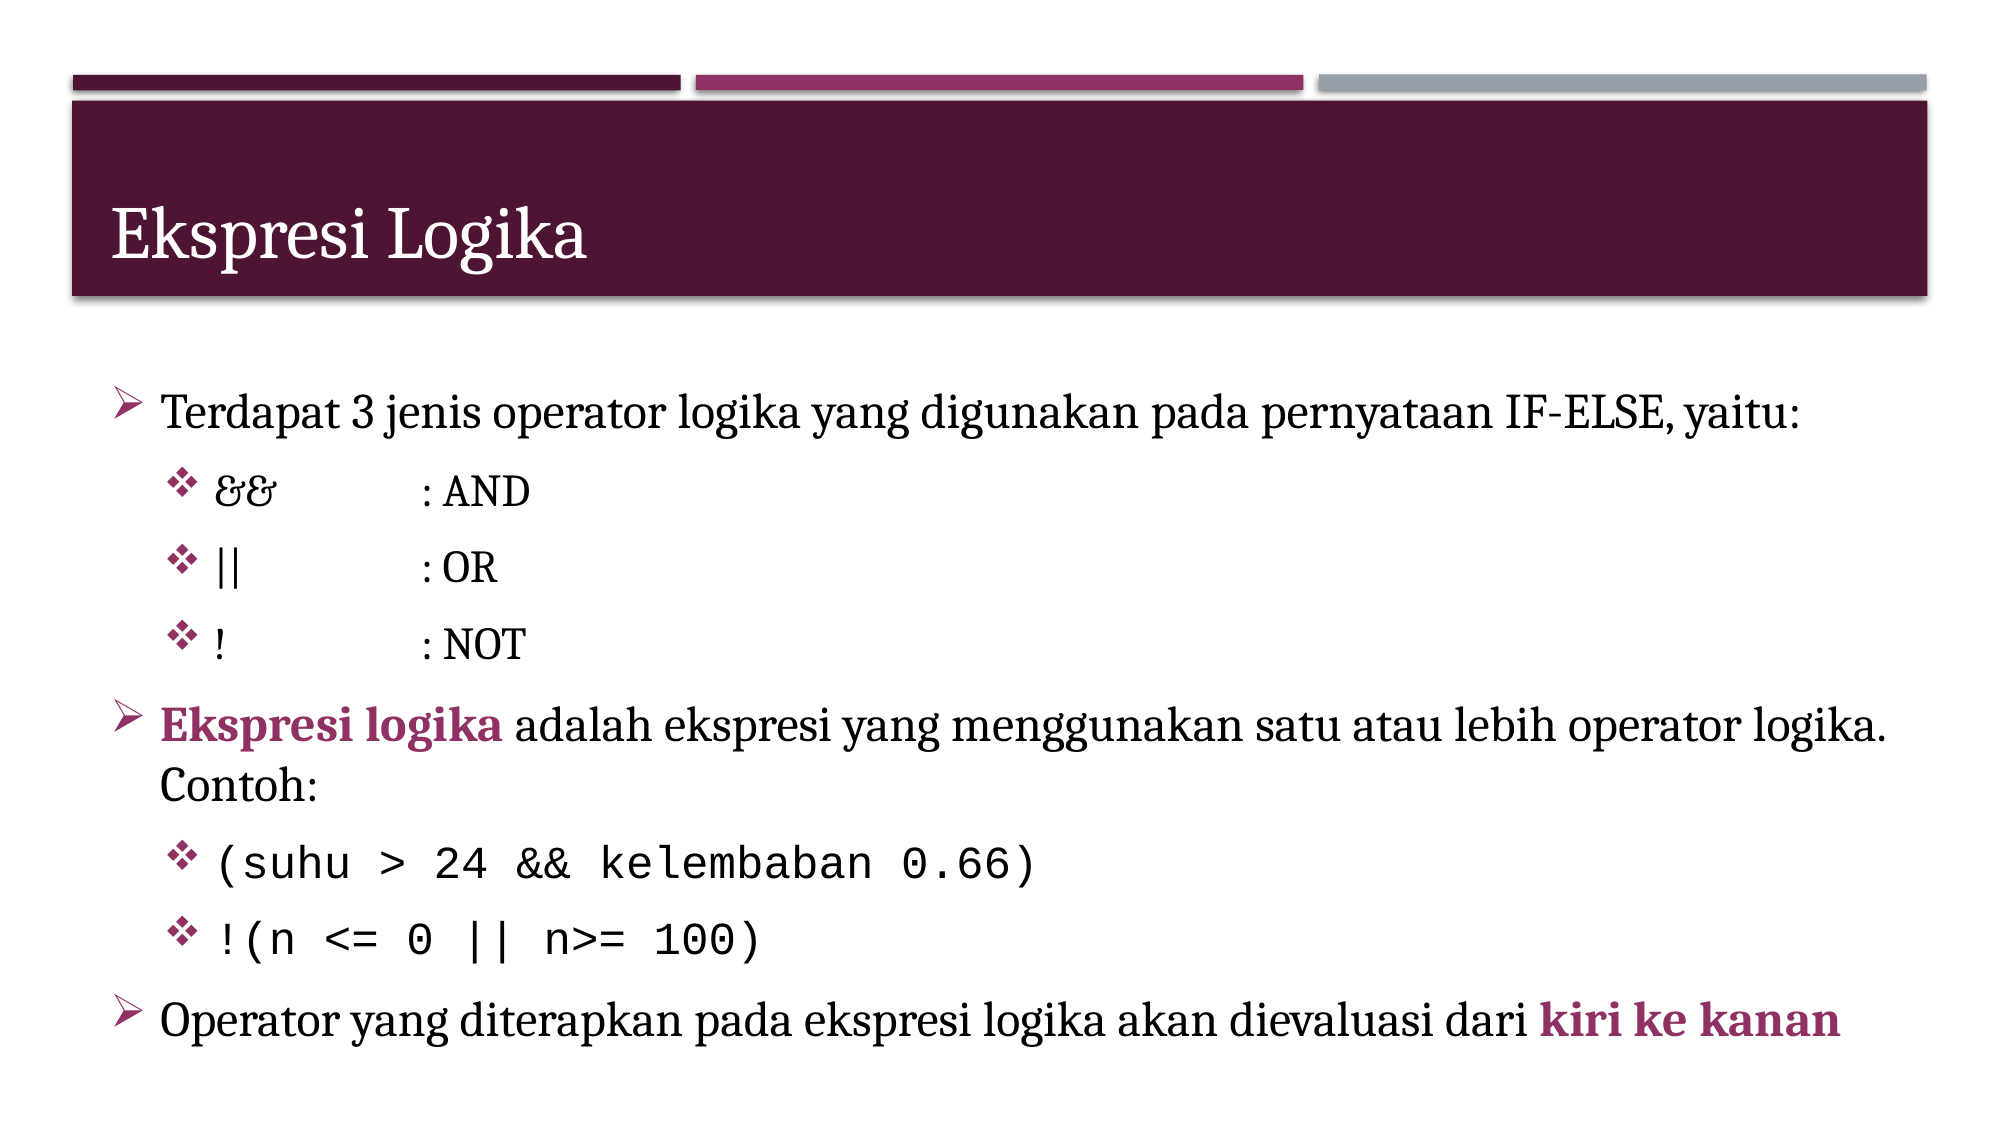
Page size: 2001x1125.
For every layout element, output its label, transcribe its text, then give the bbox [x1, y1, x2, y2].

title Ekspresi Logika [95, 115, 1905, 282]
list Terdapat 3 jenis operator logika yang digunakan pada pernyataan IF-ELSE, yaitu: && : AND || : OR ! : NOT Ekspresi logika adalah ekspresi yang menggunakan satu atau lebih operator logika. Contoh: (suhu > 24 && kelembaban 0.66) !(n <= 0 || n>= 100) Operator yang diterapkan pada ekspresi logika akan dievaluasi dari kiri ke kanan [95, 357, 1905, 1068]
